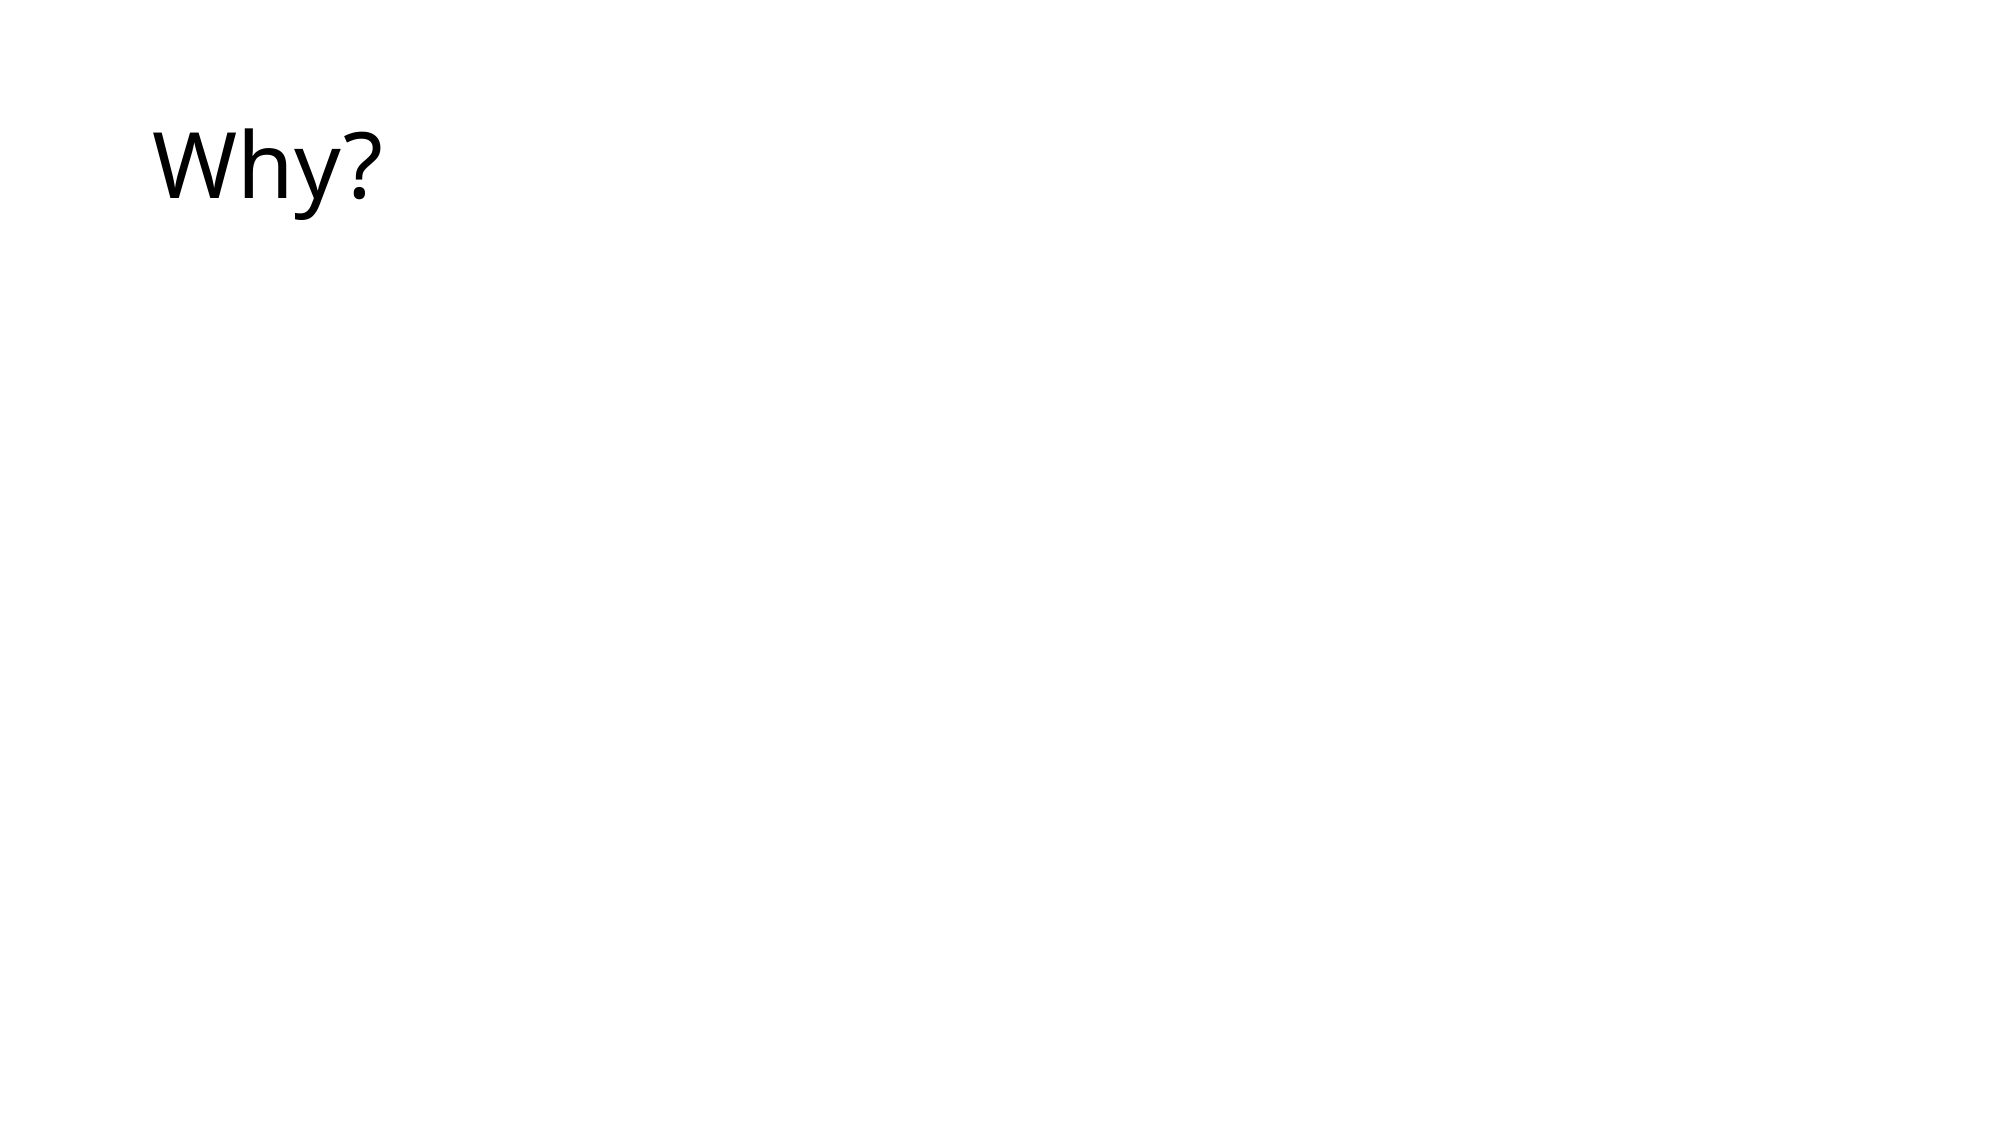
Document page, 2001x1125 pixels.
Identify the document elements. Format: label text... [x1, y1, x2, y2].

title Why? [137, 59, 1863, 278]
